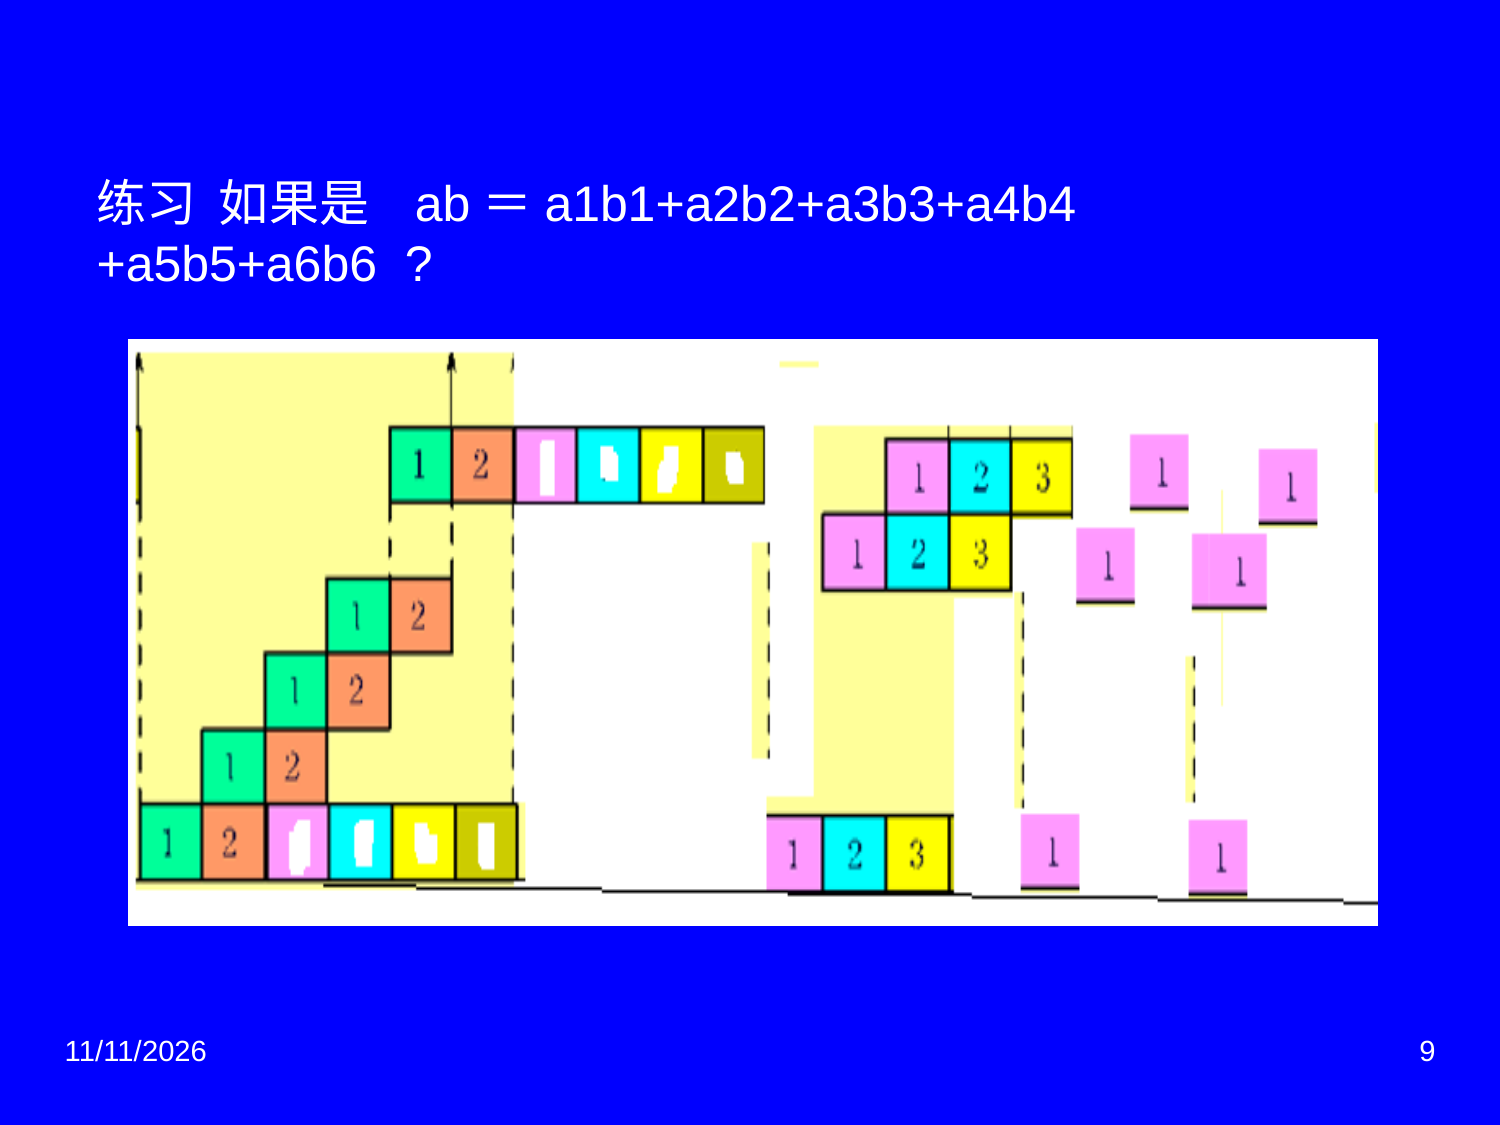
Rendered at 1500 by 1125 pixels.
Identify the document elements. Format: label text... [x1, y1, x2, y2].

picture [128, 339, 1378, 926]
text_box 练习 如果是 ab＝a1b1+a2b2+a3b3+a4b4 +a5b5+a6b6 ? [81, 163, 1430, 299]
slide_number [49, 1024, 426, 1103]
slide_number 9 [1074, 1024, 1451, 1103]
